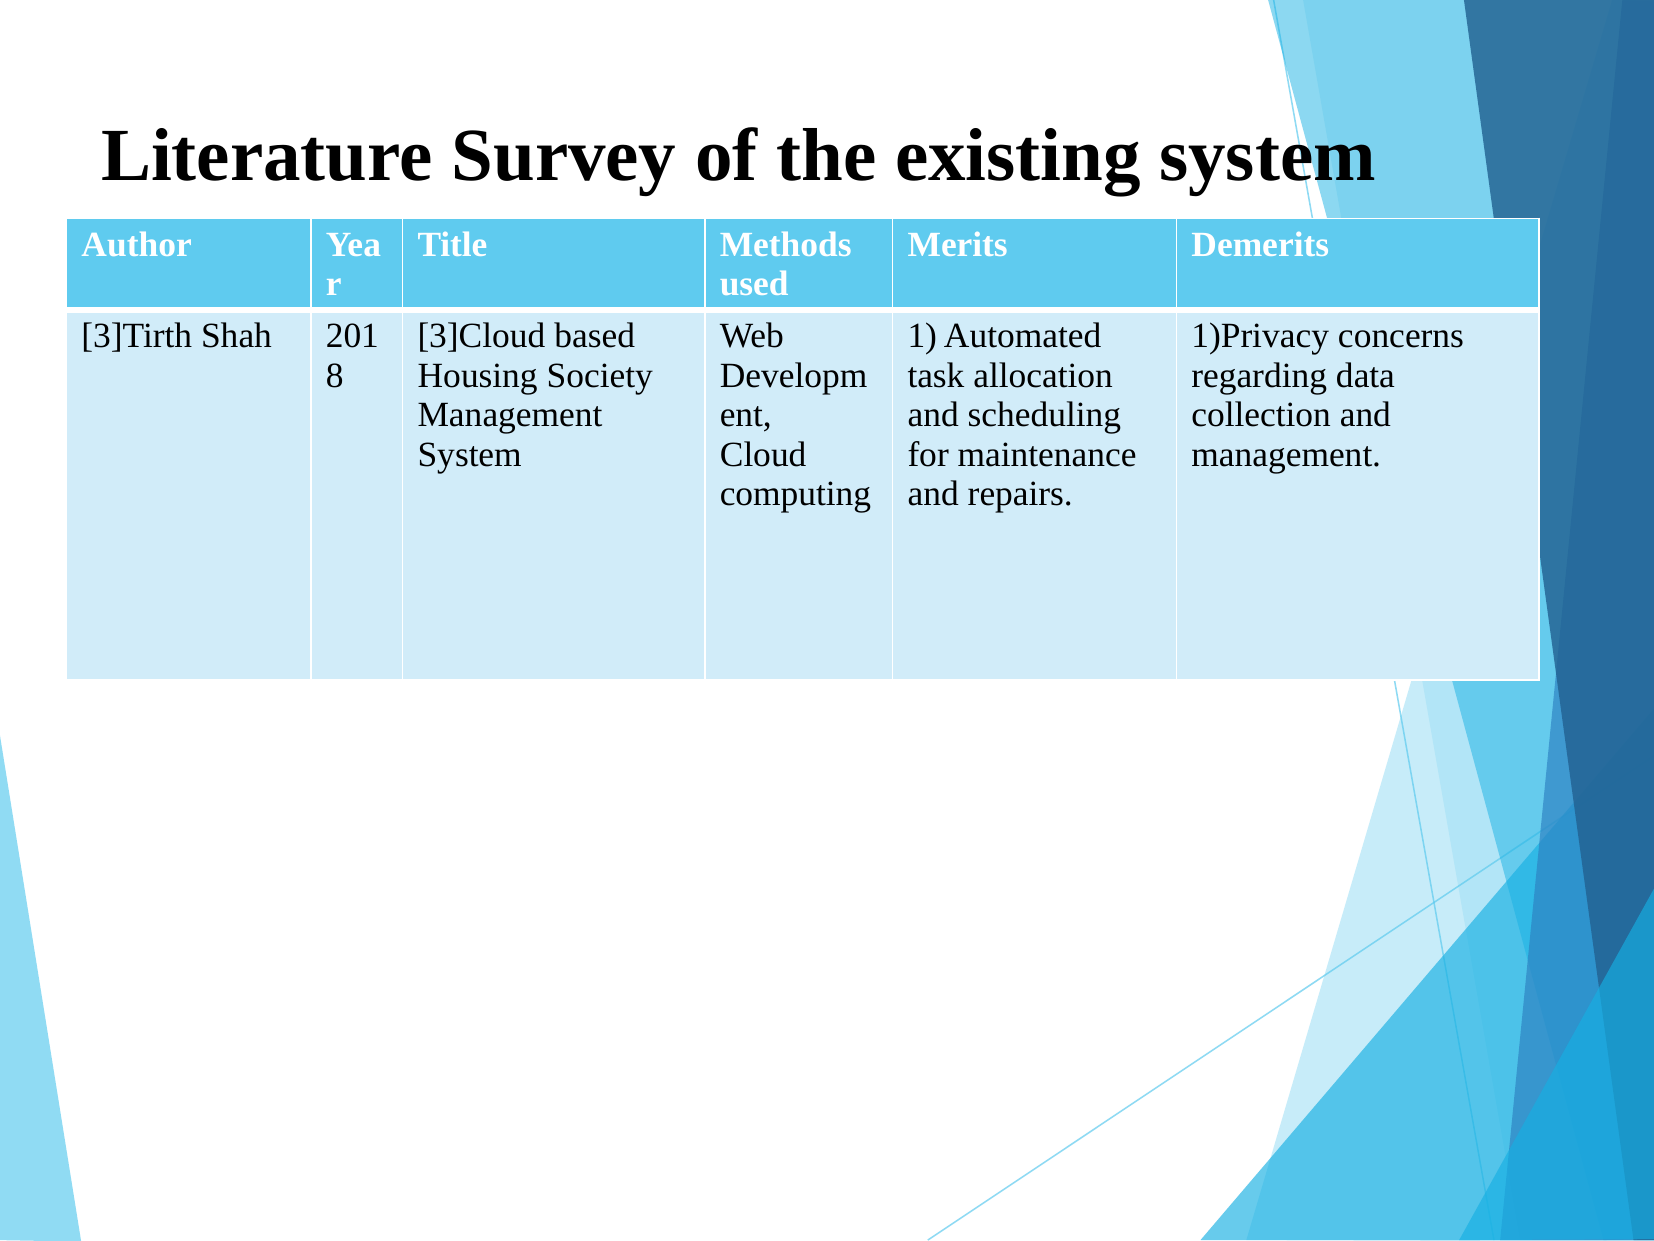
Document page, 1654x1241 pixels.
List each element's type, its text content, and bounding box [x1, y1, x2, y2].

table_header Author [67, 219, 310, 307]
table_header Merits [893, 219, 1176, 307]
table_cell [3]Cloud based Housing Society Management System [403, 313, 704, 679]
table_cell 1) Automated task allocation and scheduling for maintenance and repairs. [893, 313, 1176, 679]
table_cell [3]Tirth Shah [67, 313, 310, 679]
table_cell 2018 [312, 313, 402, 679]
table_cell Web Development, Cloud computing [706, 313, 892, 679]
table_header Methods used [706, 219, 892, 307]
table_header Title [403, 219, 704, 307]
table_cell 1)Privacy concerns regarding data collection and management. [1177, 313, 1538, 679]
text_box [82, 195, 1571, 1147]
text_box Literature Survey of the existing system [82, 49, 1571, 195]
table_header Demerits [1177, 219, 1538, 307]
table_header Year [312, 219, 402, 307]
